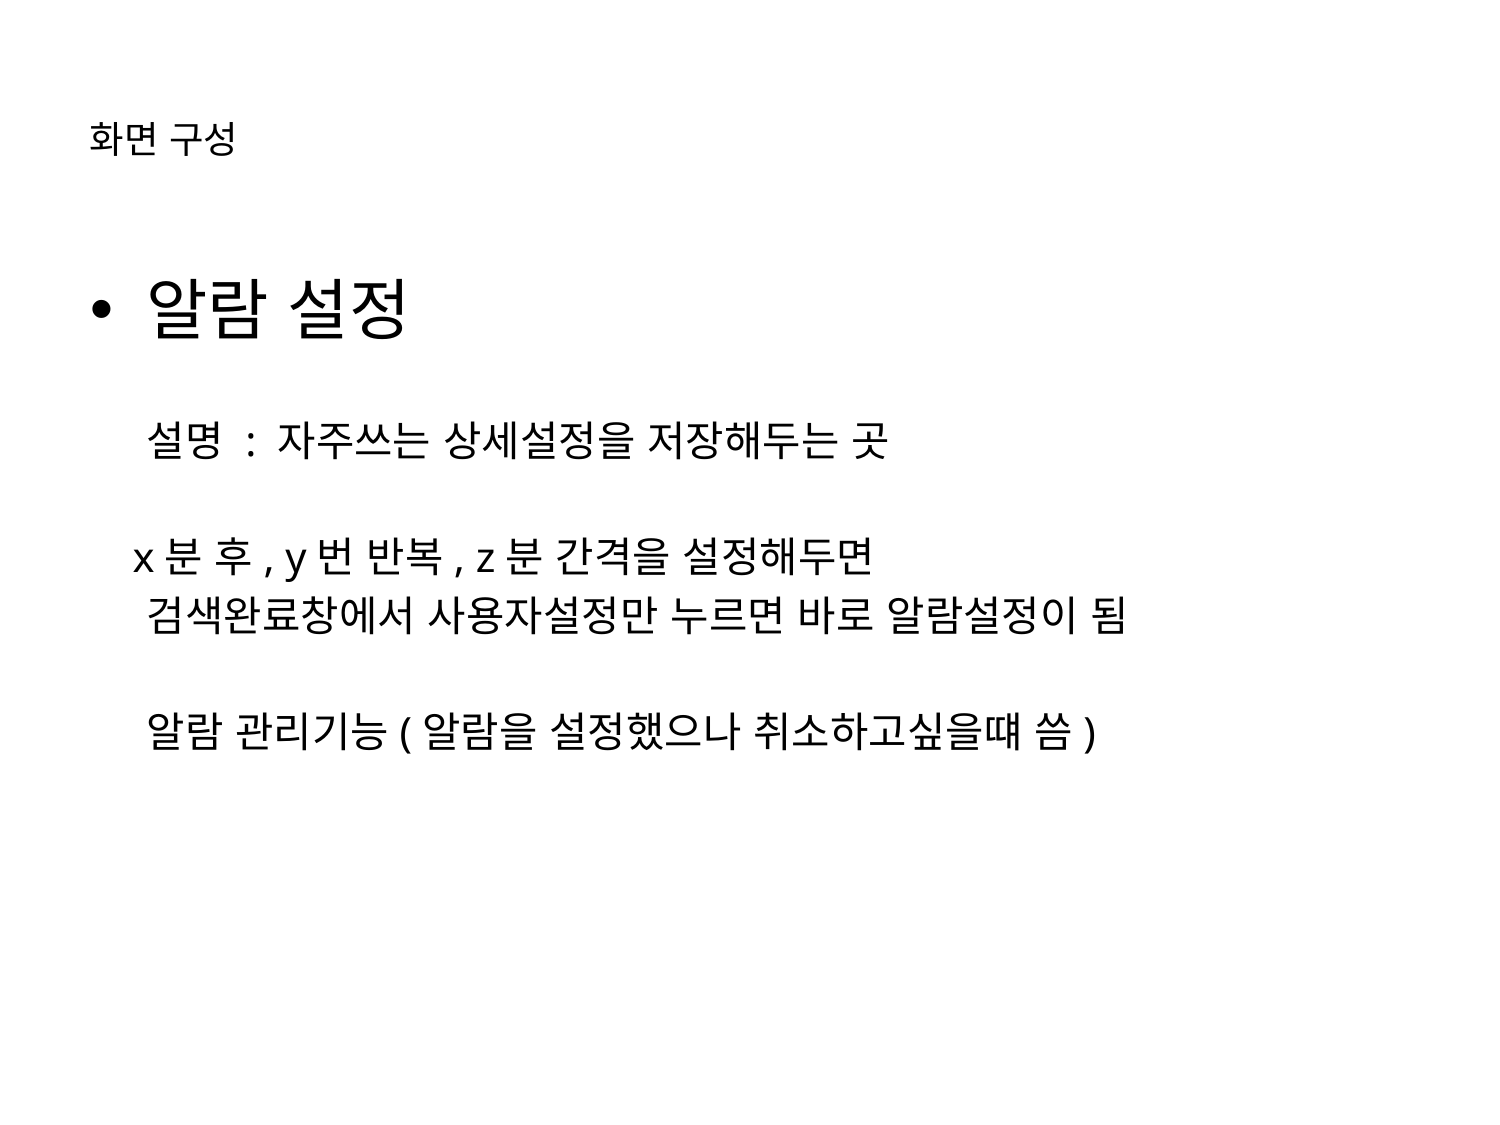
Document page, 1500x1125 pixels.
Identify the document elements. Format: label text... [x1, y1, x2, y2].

title 화면 구성 [75, 45, 1425, 233]
list 알람 설정 설명 : 자주쓰는 상세설정을 저장해두는 곳 x분 후, y번 반복, z분 간격을 설정해두면 검색완료창에서 사용자설정만 누르면 바로 알람설정이 됨 알람 관리기능(알람을 설정했으나 취소하고싶을떄 씀) [75, 260, 1425, 1003]
